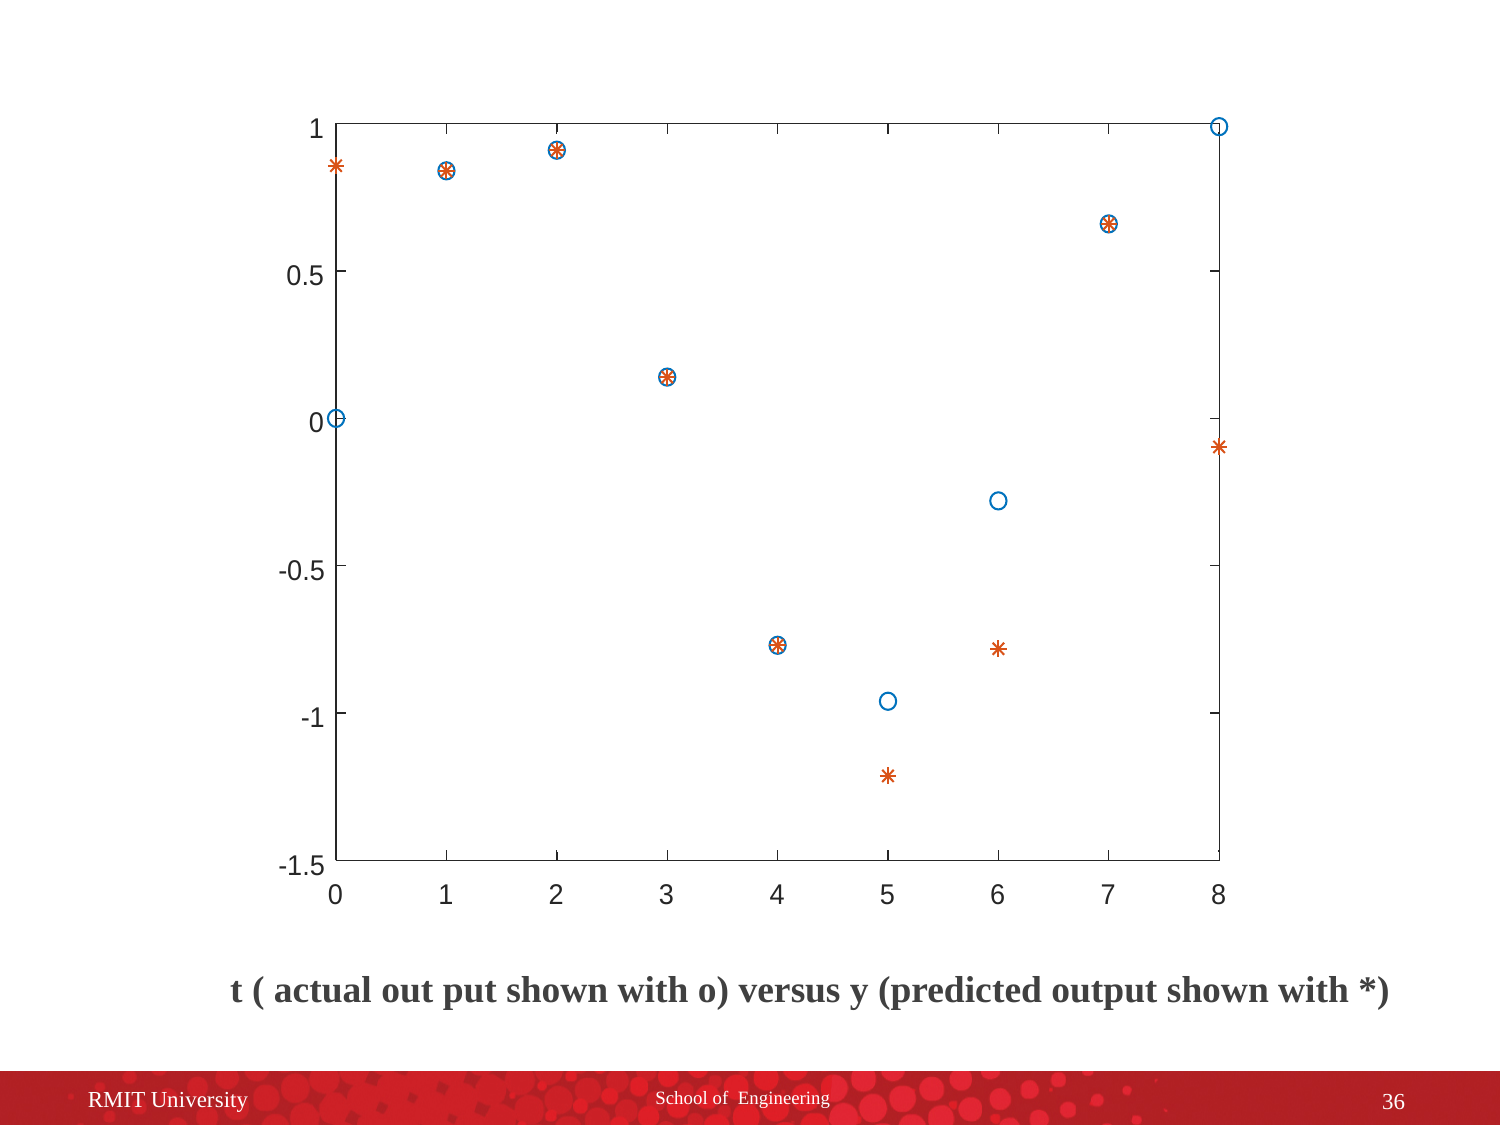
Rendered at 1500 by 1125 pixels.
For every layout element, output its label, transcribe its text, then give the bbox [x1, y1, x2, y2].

footer School of Engineering [428, 1078, 1057, 1115]
picture [0, 1071, 1500, 1125]
text_box t ( actual out put shown with o) versus y (predicted output shown with *) [165, 957, 1406, 1042]
slide_number RMIT University [72, 1077, 423, 1113]
slide_number 36 [1070, 1079, 1421, 1115]
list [187, 56, 1326, 958]
